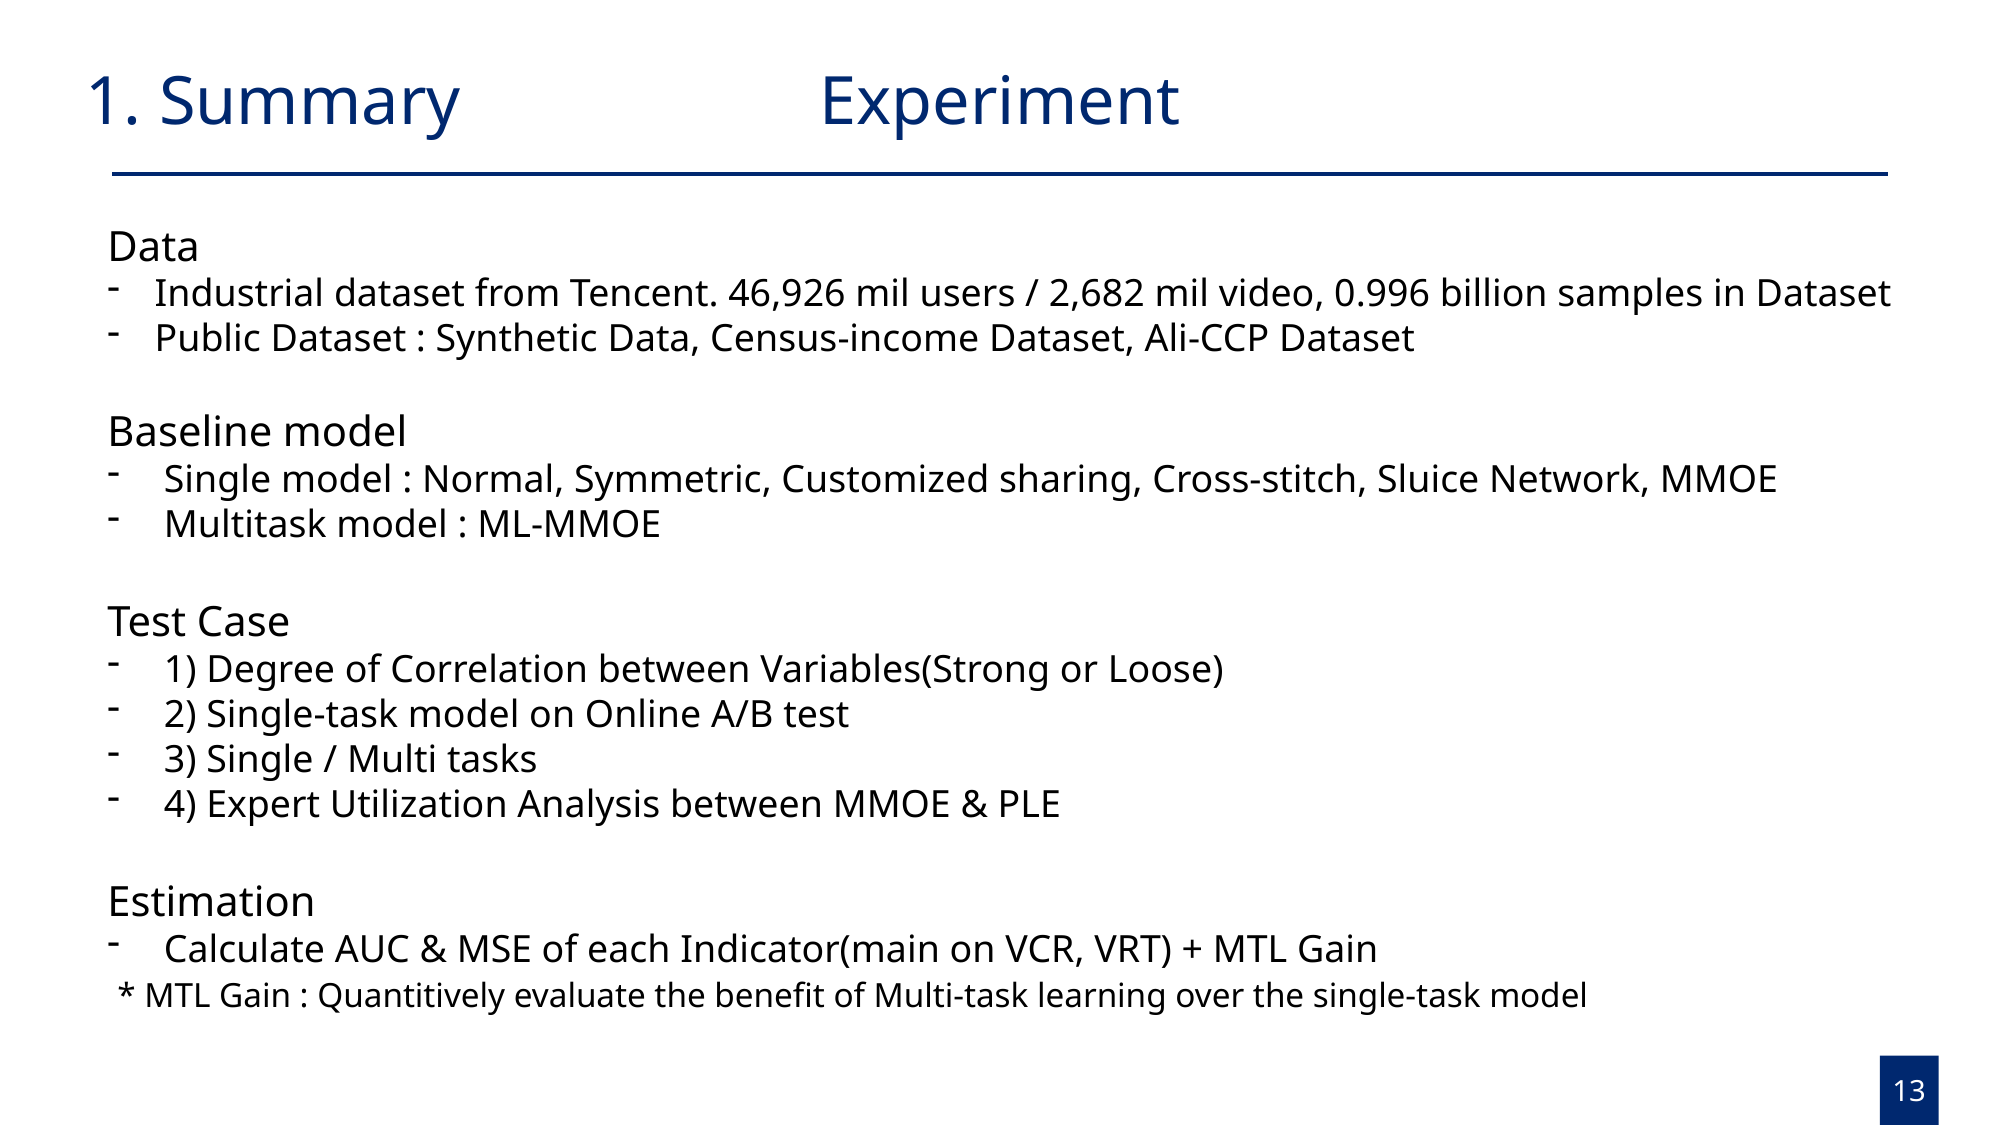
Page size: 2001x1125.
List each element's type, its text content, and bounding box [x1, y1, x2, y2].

title Experiment [509, 45, 1592, 160]
text_box 1. Summary [37, 45, 509, 160]
text_box Data Industrial dataset from Tencent. 46,926 mil users / 2,682 mil video, 0.996 billion samples in Dataset Public Dataset : Synthetic Data, Census-income Dataset, Ali-CCP Dataset Baseline model Single model : Normal, Symmetric, Customized sharing, Cross-stitch, Sluice Network, MMOE Multitask model : ML-MMOE Test Case 1) Degree of Correlation between Variables(Strong or Loose) 2) Single-task model on Online A/B test 3) Single / Multi tasks 4) Expert Utilization Analysis between MMOE & PLE Estimation Calculate AUC & MSE of each Indicator(main on VCR, VRT) + MTL Gain * MTL Gain : Quantitively evaluate the benefit of Multi-task learning over the single-task model [92, 212, 1929, 1072]
